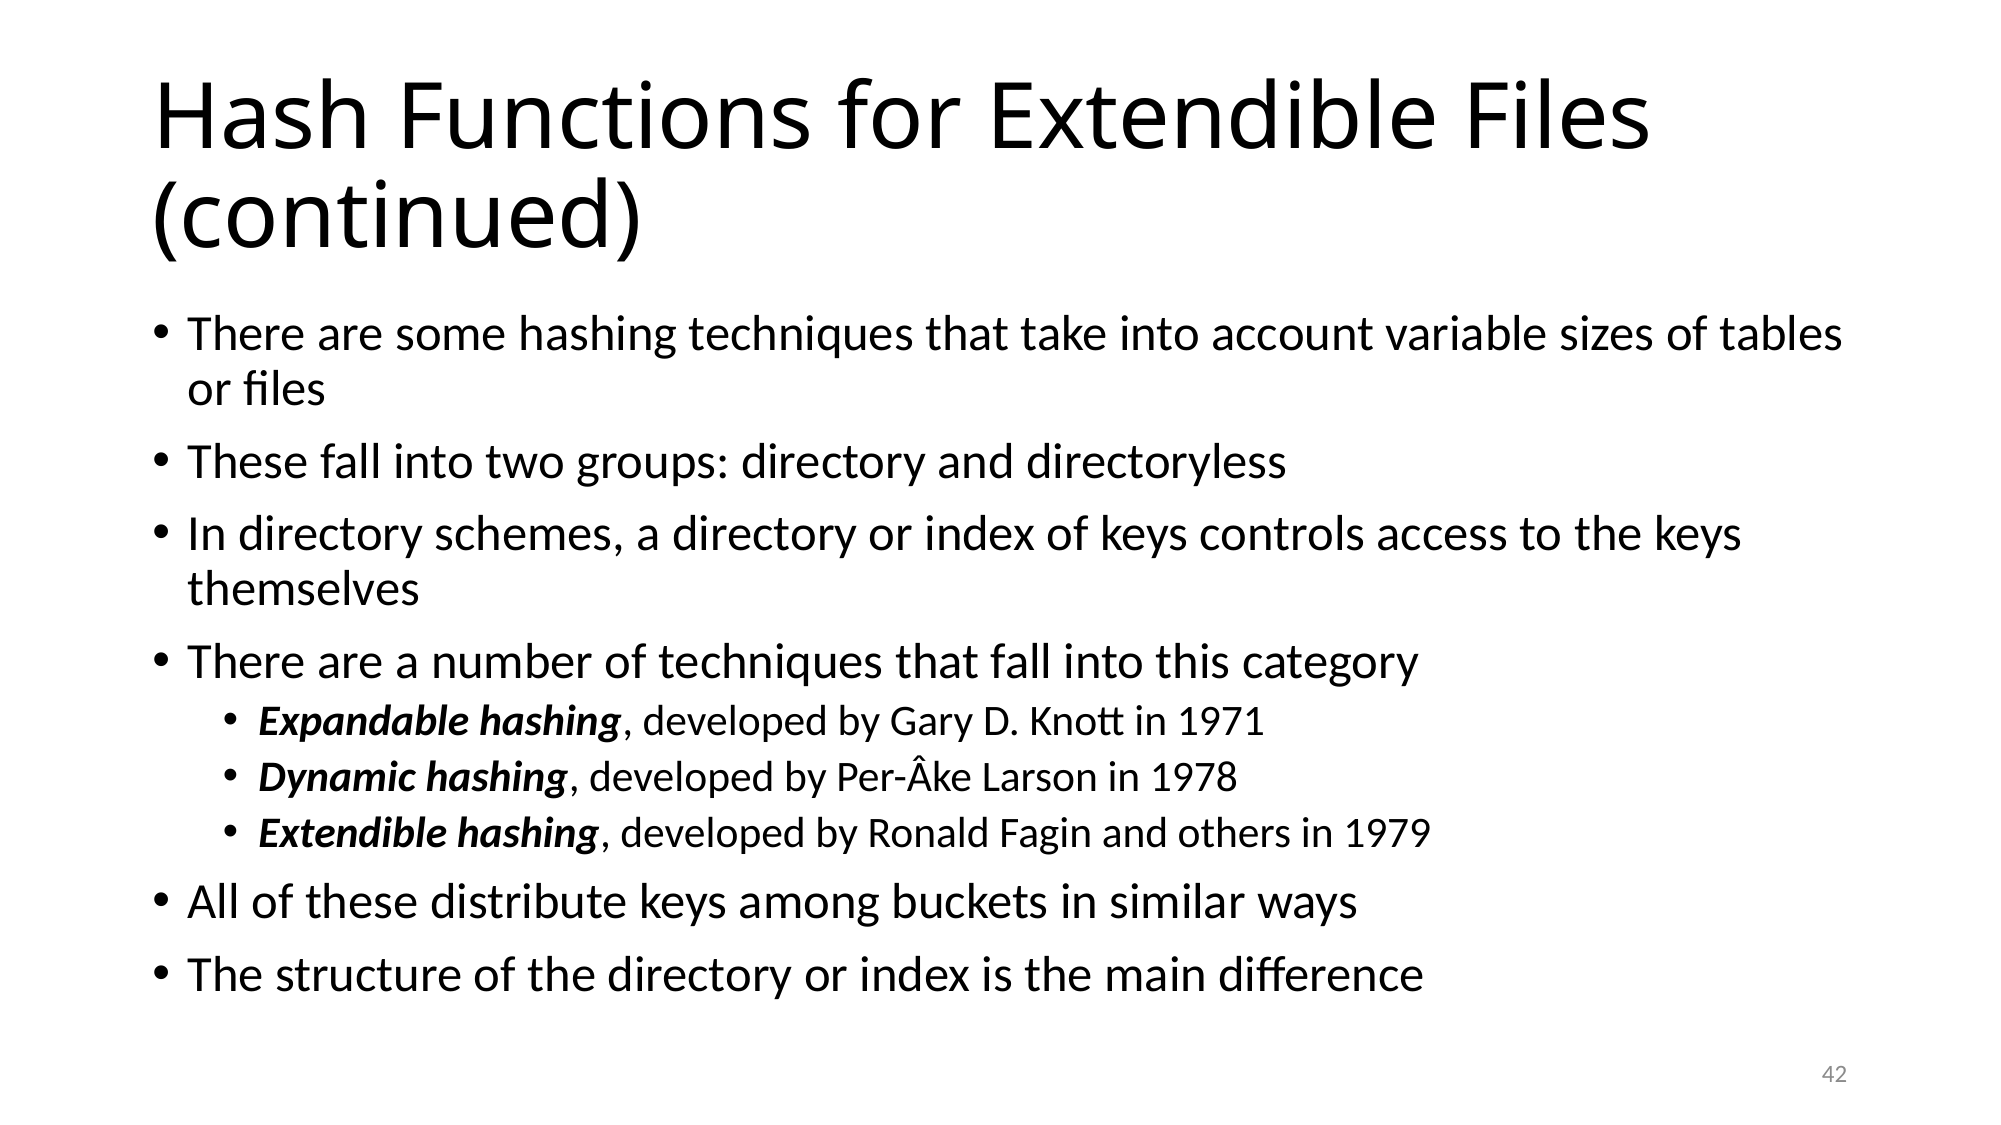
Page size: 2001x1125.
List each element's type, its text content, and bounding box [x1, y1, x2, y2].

title Hash Functions for Extendible Files (continued) [137, 59, 1863, 278]
list There are some hashing techniques that take into account variable sizes of tables or files These fall into two groups: directory and directoryless In directory schemes, a directory or index of keys controls access to the keys themselves There are a number of techniques that fall into this category Expandable hashing, developed by Gary D. Knott in 1971 Dynamic hashing, developed by Per-Âke Larson in 1978 Extendible hashing, developed by Ronald Fagin and others in 1979 All of these distribute keys among buckets in similar ways The structure of the directory or index is the main difference [137, 299, 1863, 1014]
slide_number 42 [1412, 1042, 1863, 1103]
